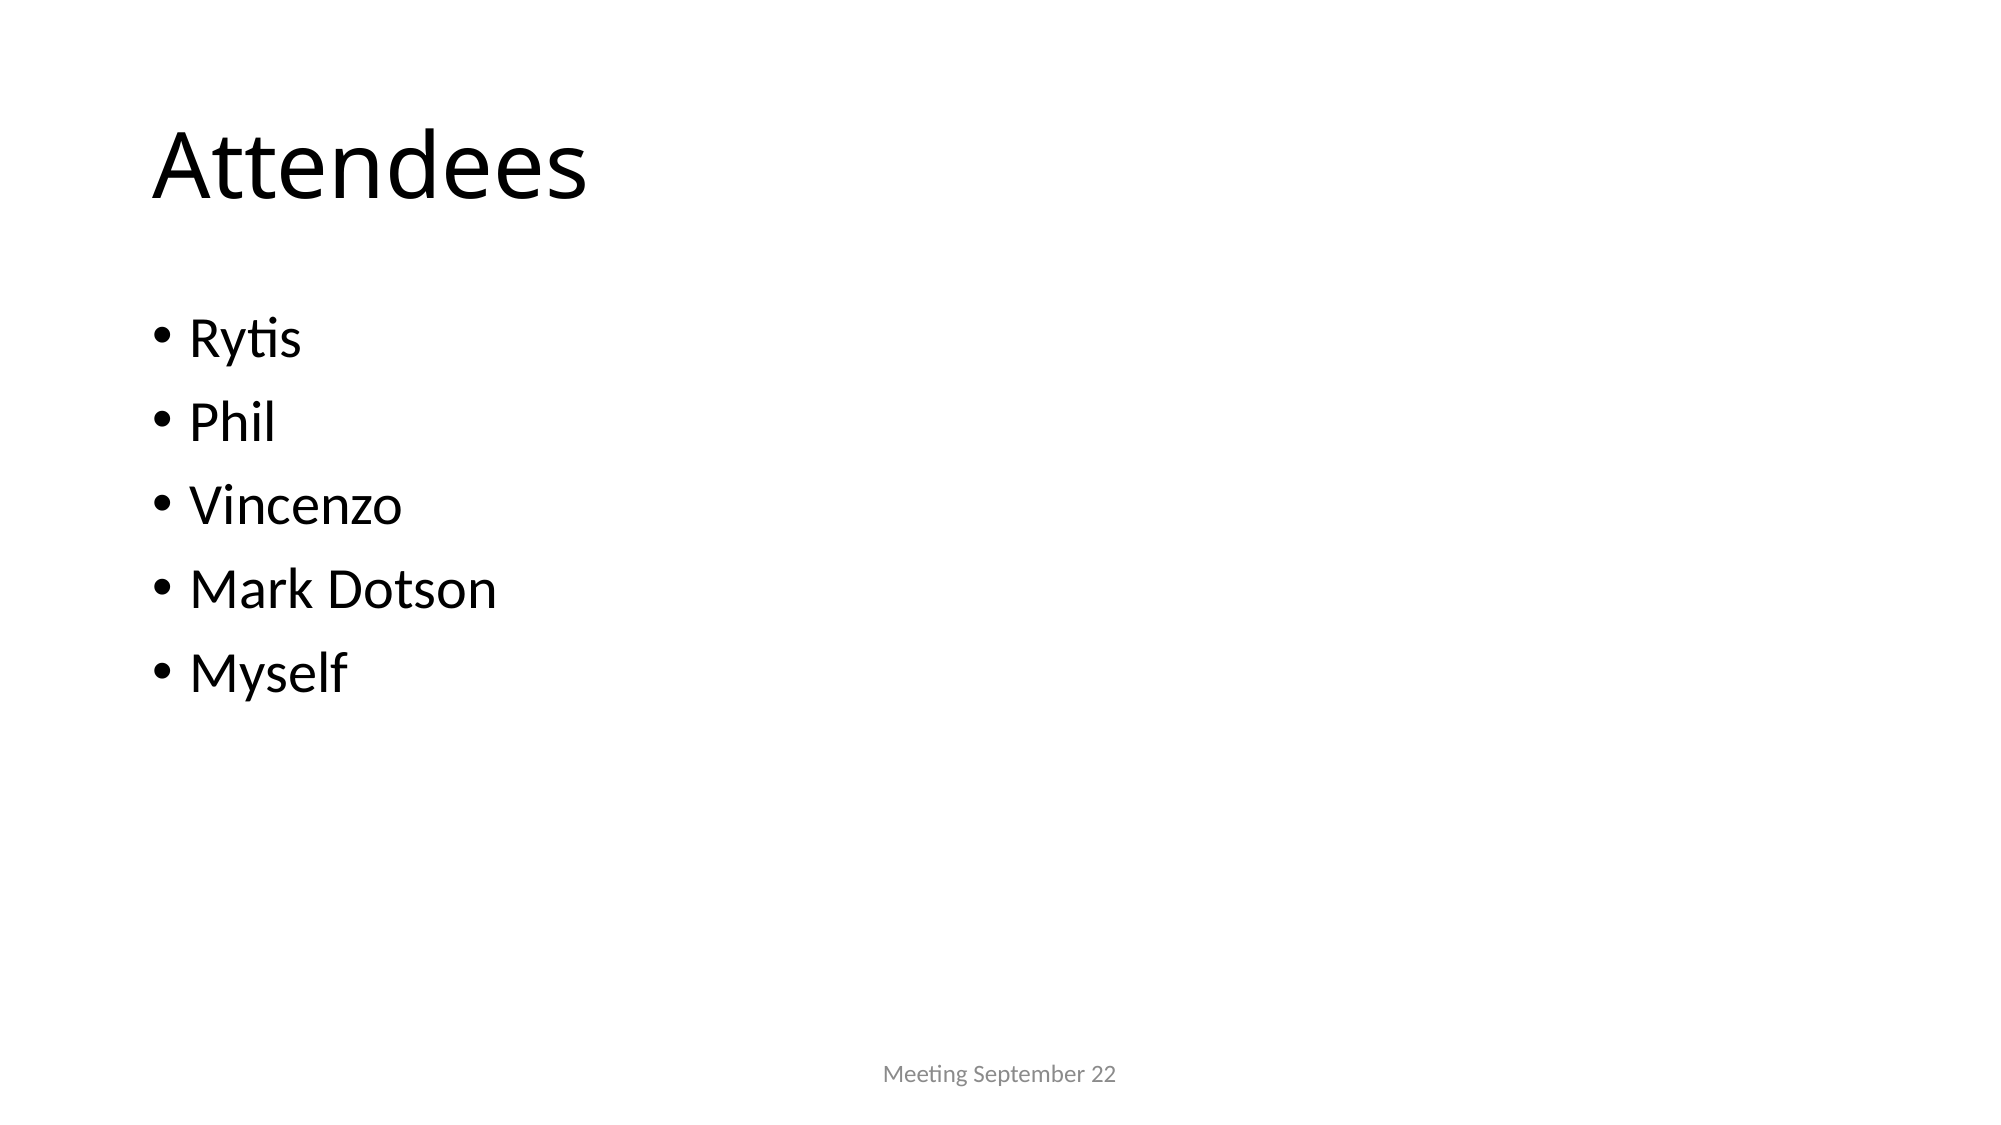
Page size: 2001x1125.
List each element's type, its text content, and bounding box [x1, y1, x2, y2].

title Attendees [137, 59, 1863, 278]
footer Meeting September 22 [662, 1042, 1338, 1103]
list Rytis Phil Vincenzo Mark Dotson Myself [137, 299, 1863, 1014]
